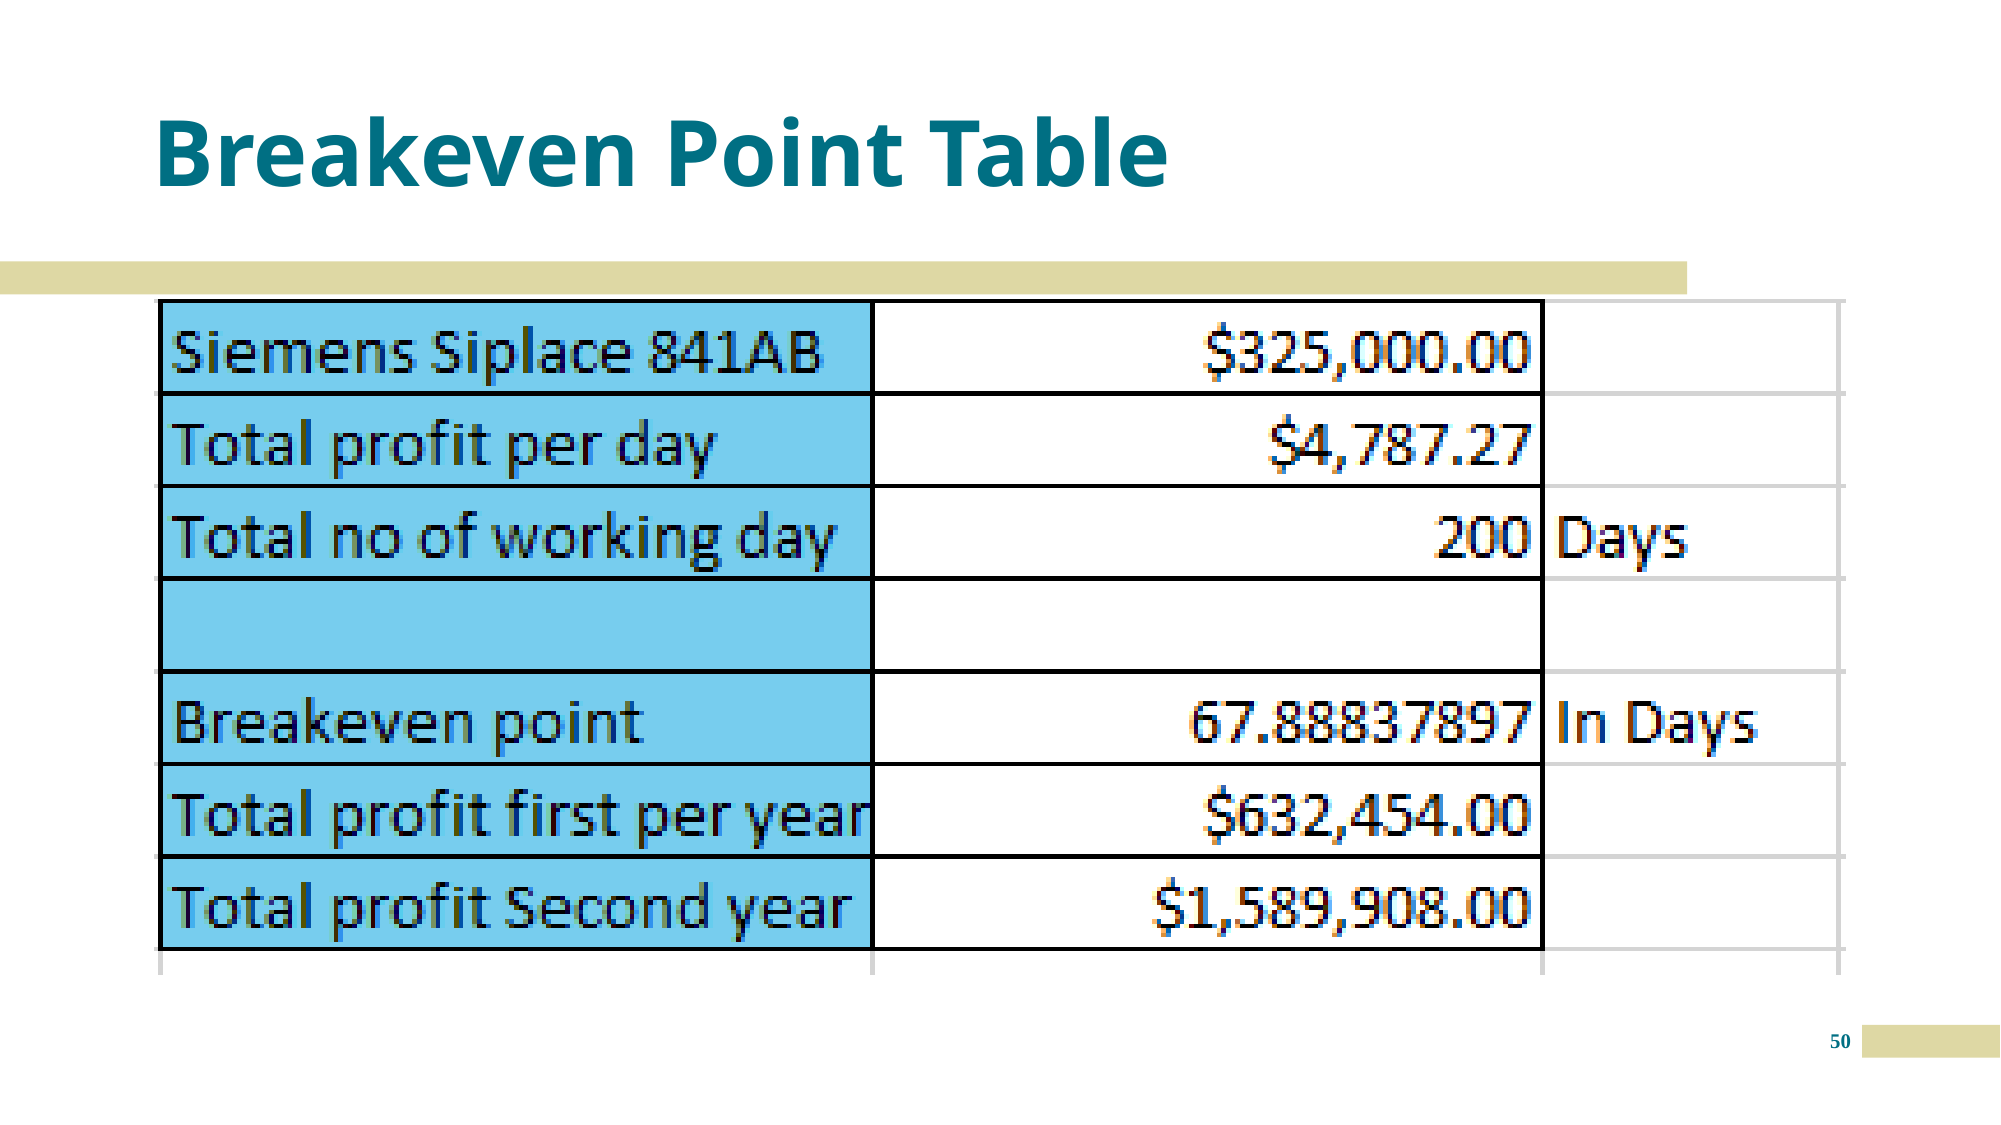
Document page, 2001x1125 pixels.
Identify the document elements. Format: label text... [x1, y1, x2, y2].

slide_number 50 [1818, 1027, 1863, 1065]
title Breakeven Point Table [137, 59, 1863, 255]
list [154, 299, 1846, 975]
